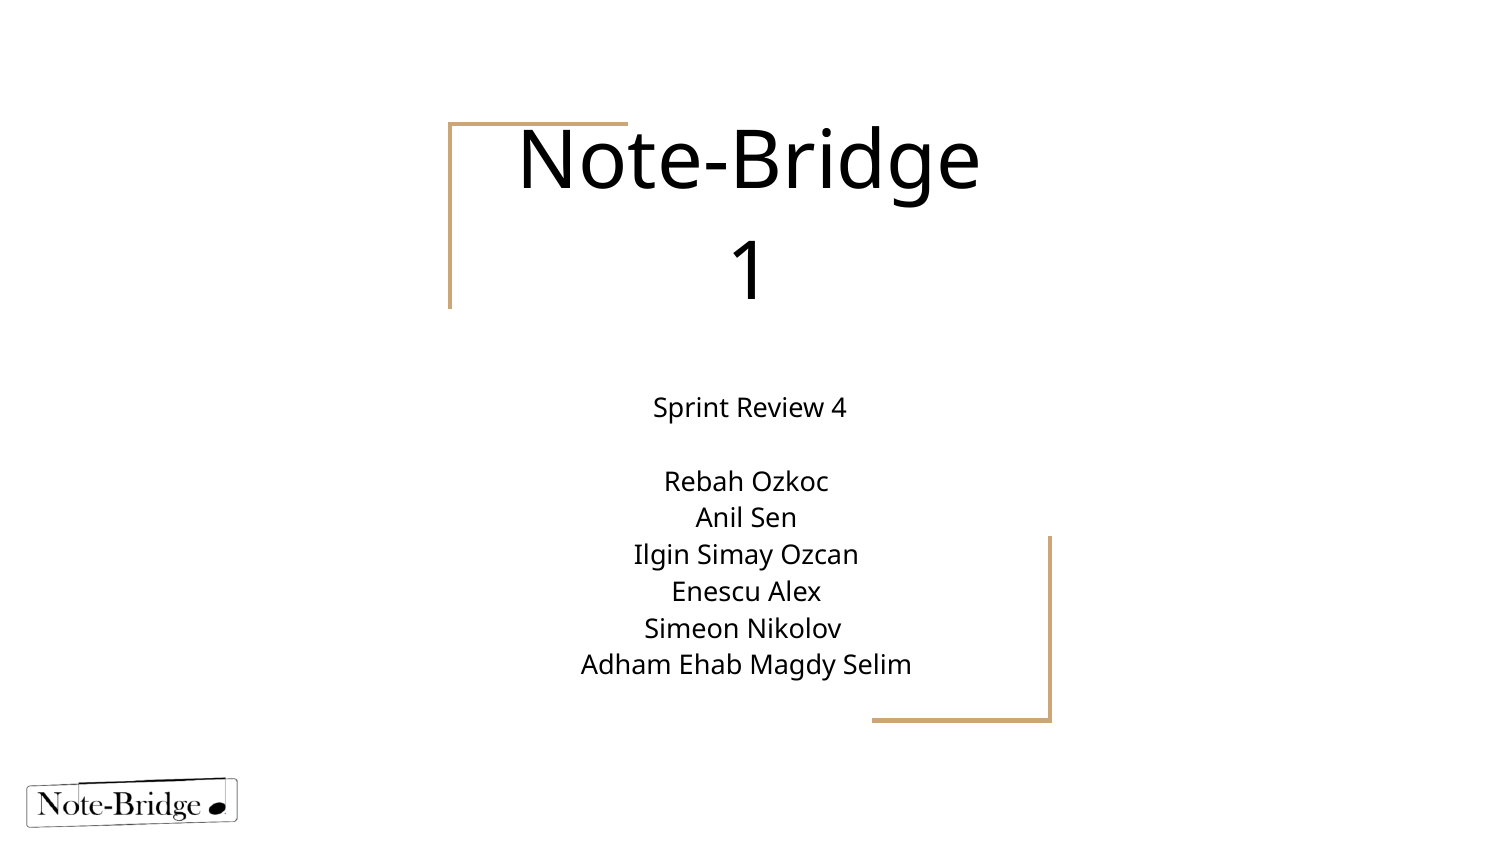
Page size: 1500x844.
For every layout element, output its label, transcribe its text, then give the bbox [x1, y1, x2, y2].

picture [0, 761, 262, 844]
subtitle Sprint Review 4 Rebah Ozkoc Anil Sen Ilgin Simay Ozcan Enescu Alex Simeon Nikolov Adham Ehab Magdy Selim [119, 373, 1381, 700]
title Note-Bridge 1 [499, 86, 1001, 339]
